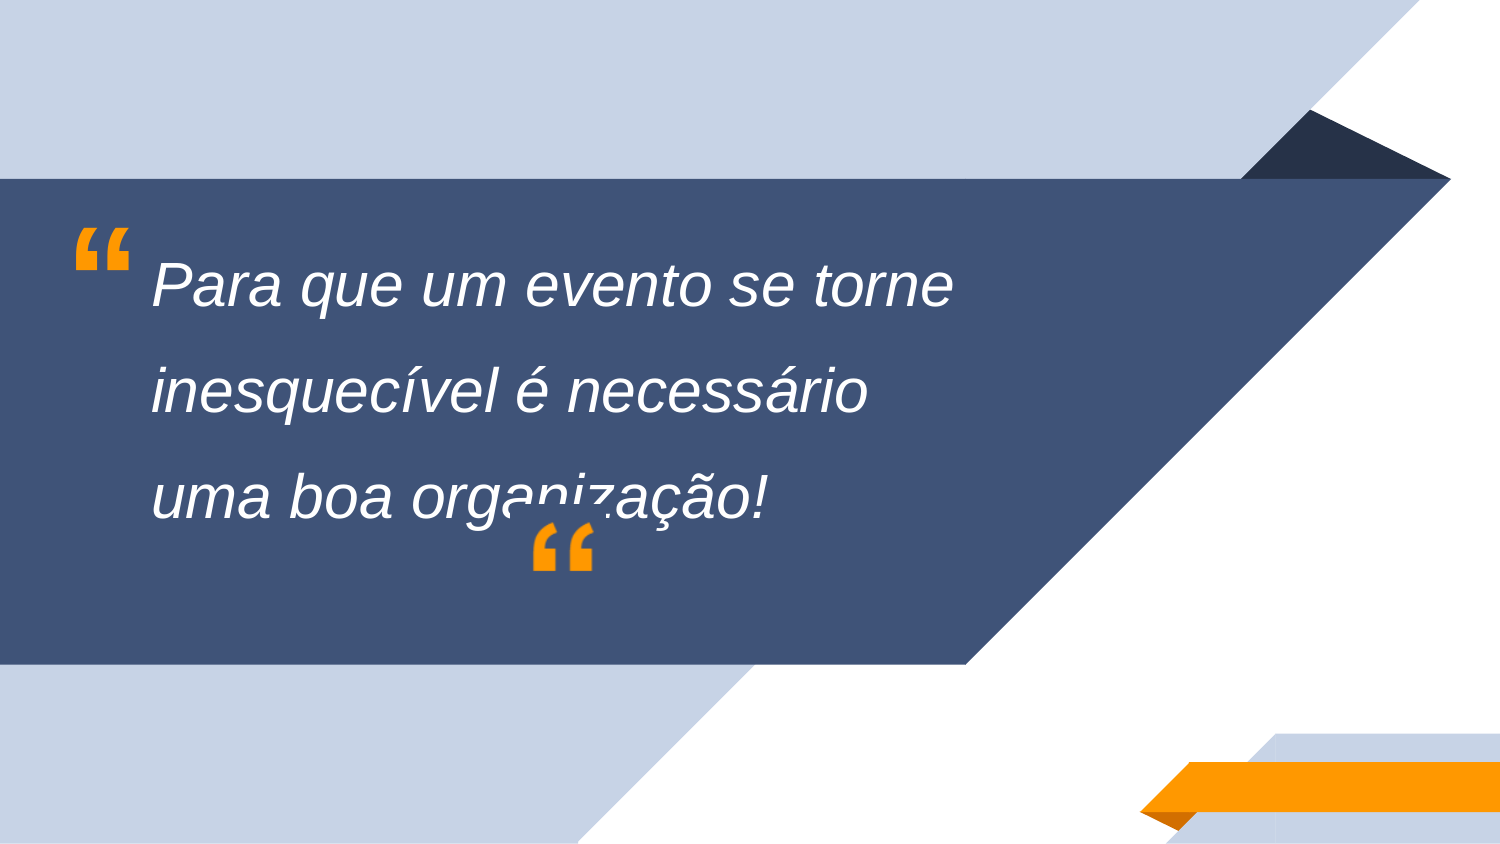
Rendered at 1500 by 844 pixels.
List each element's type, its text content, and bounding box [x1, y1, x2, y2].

picture [510, 504, 606, 581]
list Para que um evento se torne inesquecível é necessário uma boa organização! [136, 197, 972, 648]
